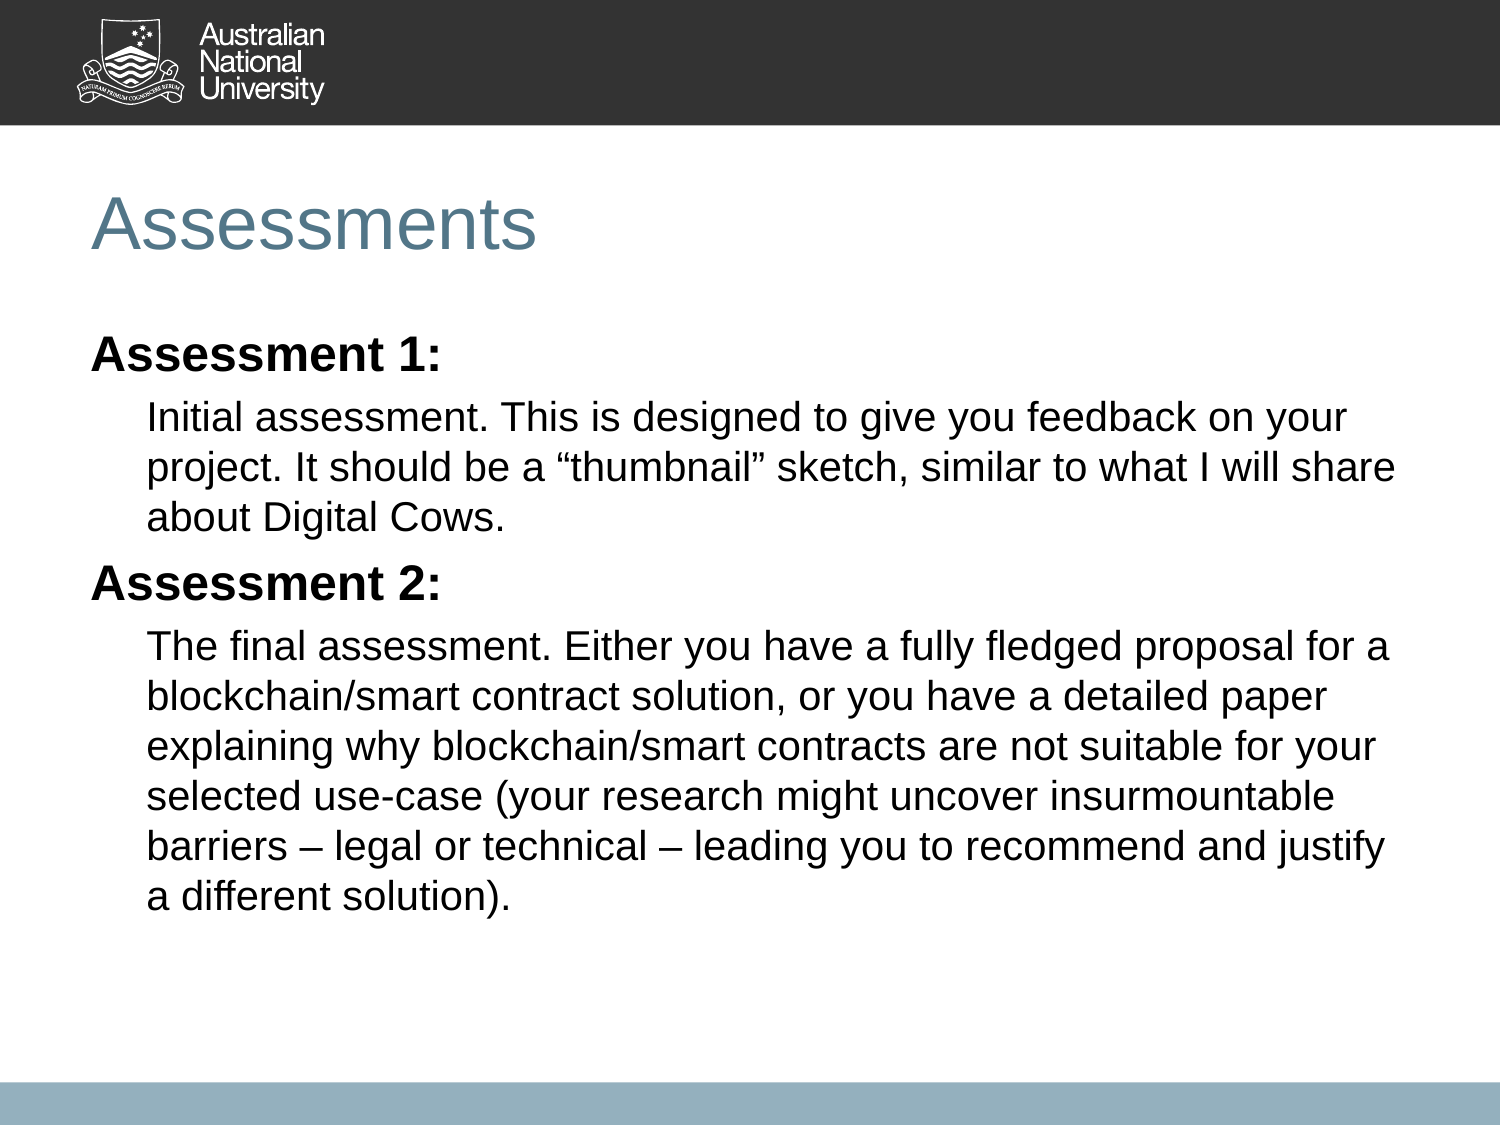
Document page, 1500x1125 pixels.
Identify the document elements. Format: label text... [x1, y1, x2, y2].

title Assessments [76, 125, 1427, 313]
list Assessment 1: Initial assessment. This is designed to give you feedback on your project. It should be a “thumbnail” sketch, similar to what I will share about Digital Cows. Assessment 2: The final assessment. Either you have a fully fledged proposal for a blockchain/smart contract solution, or you have a detailed paper explaining why blockchain/smart contracts are not suitable for your selected use-case (your research might uncover insurmountable barriers – legal or technical – leading you to recommend and justify a different solution). [75, 314, 1425, 1005]
